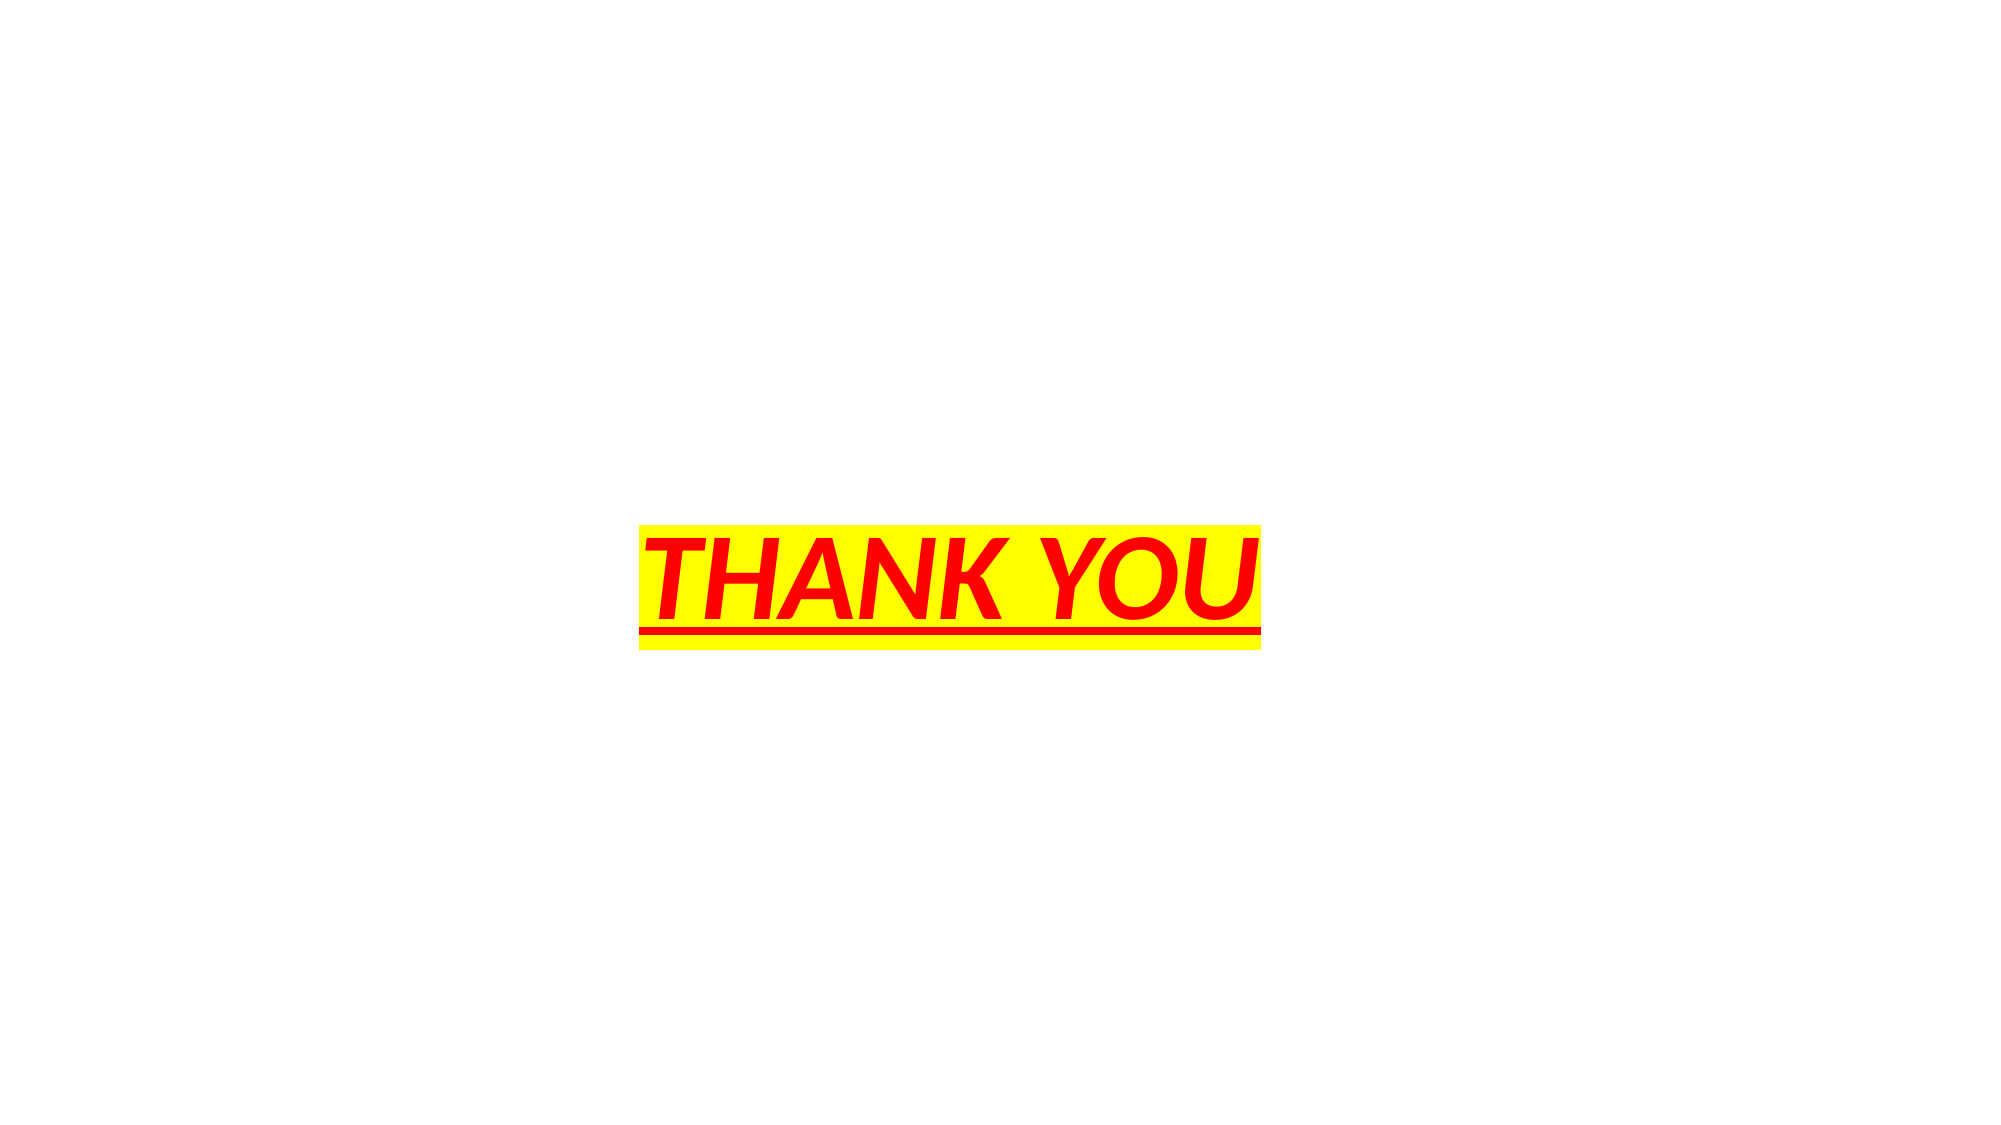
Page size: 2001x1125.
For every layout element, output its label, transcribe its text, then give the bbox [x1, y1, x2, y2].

text_box THANK YOU [624, 486, 1610, 652]
